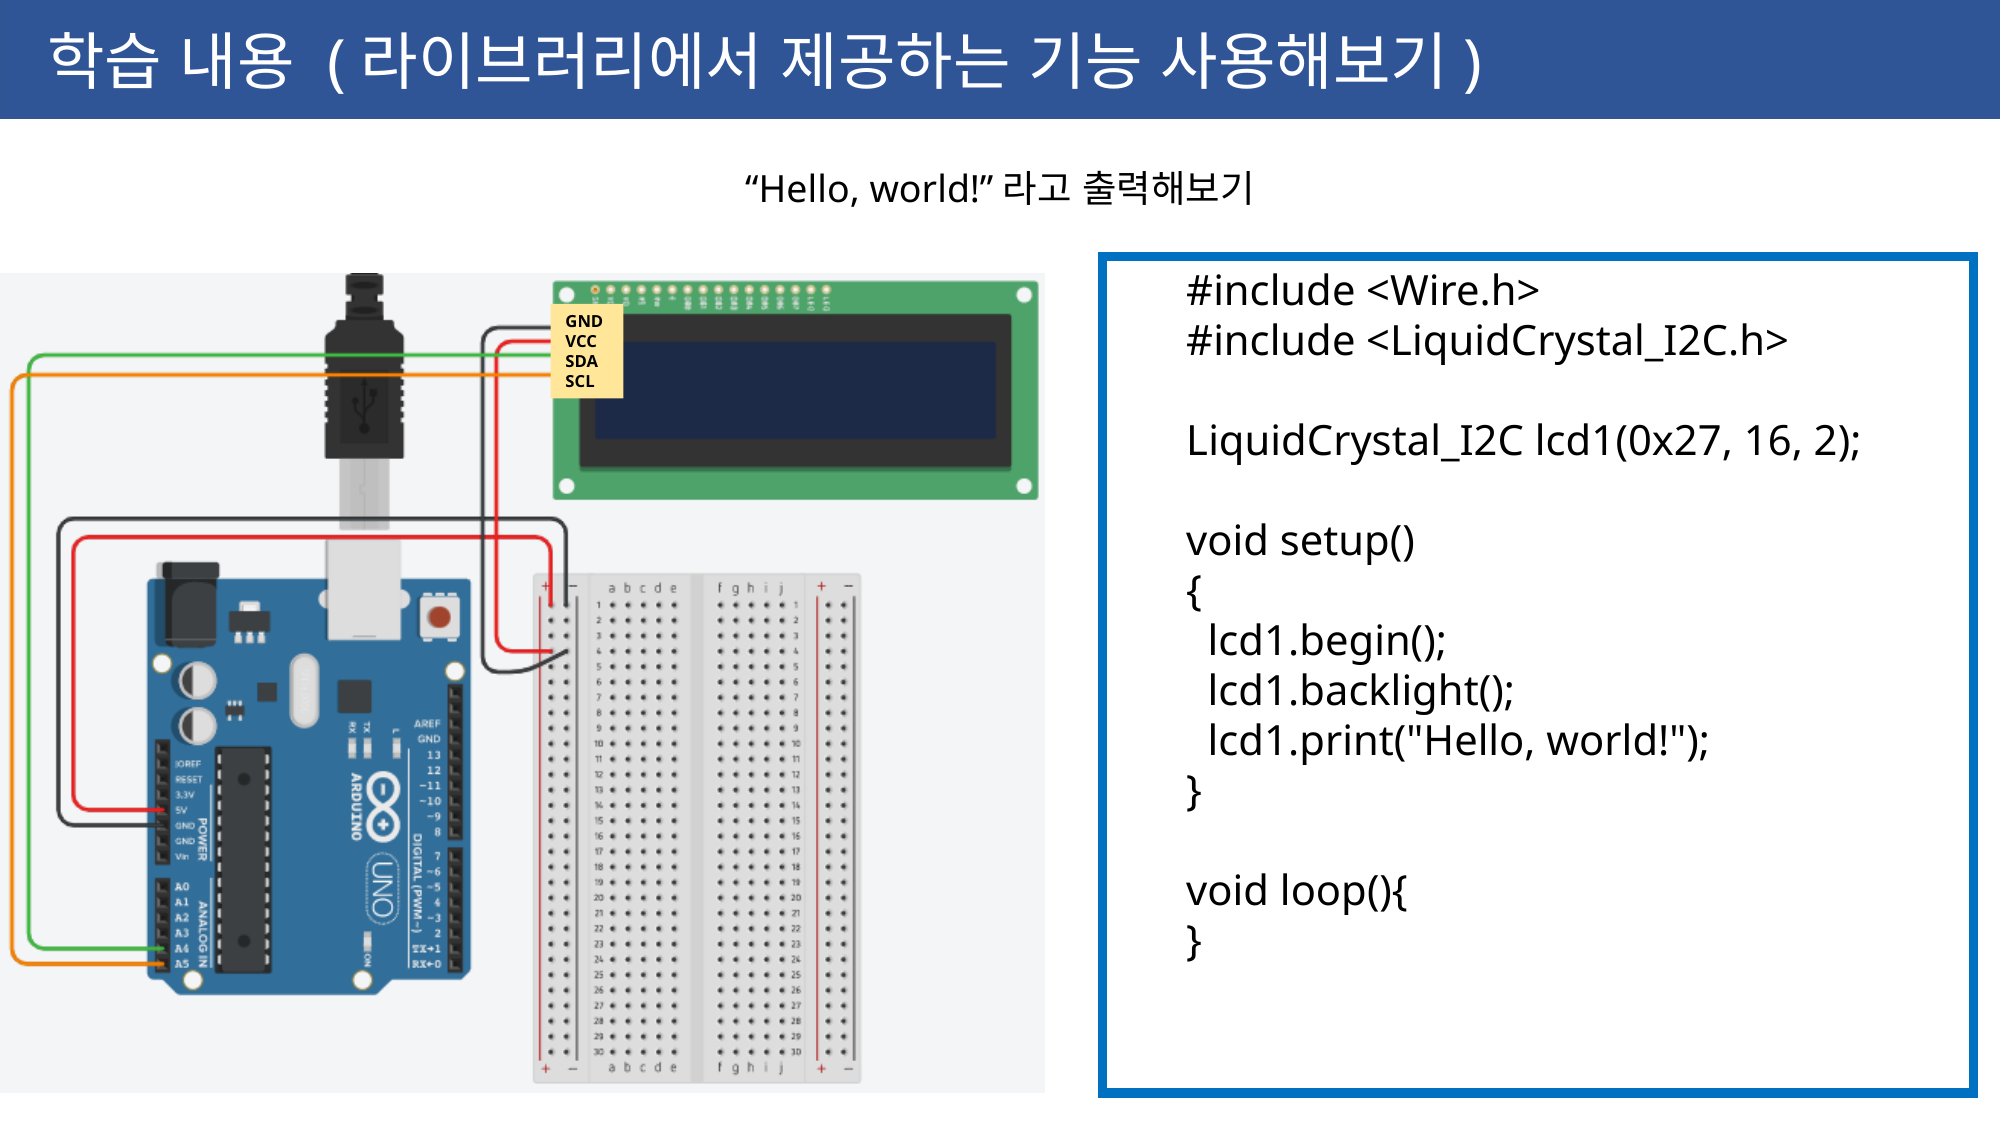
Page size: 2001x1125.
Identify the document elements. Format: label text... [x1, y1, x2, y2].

text_box 학습 내용 (라이브러리에서 제공하는 기능 사용해보기) [0, 0, 2000, 119]
text_box “Hello, world!”라고 출력해보기 [500, 157, 1500, 217]
text_box [1101, 256, 1975, 1094]
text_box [0, 273, 1045, 1093]
